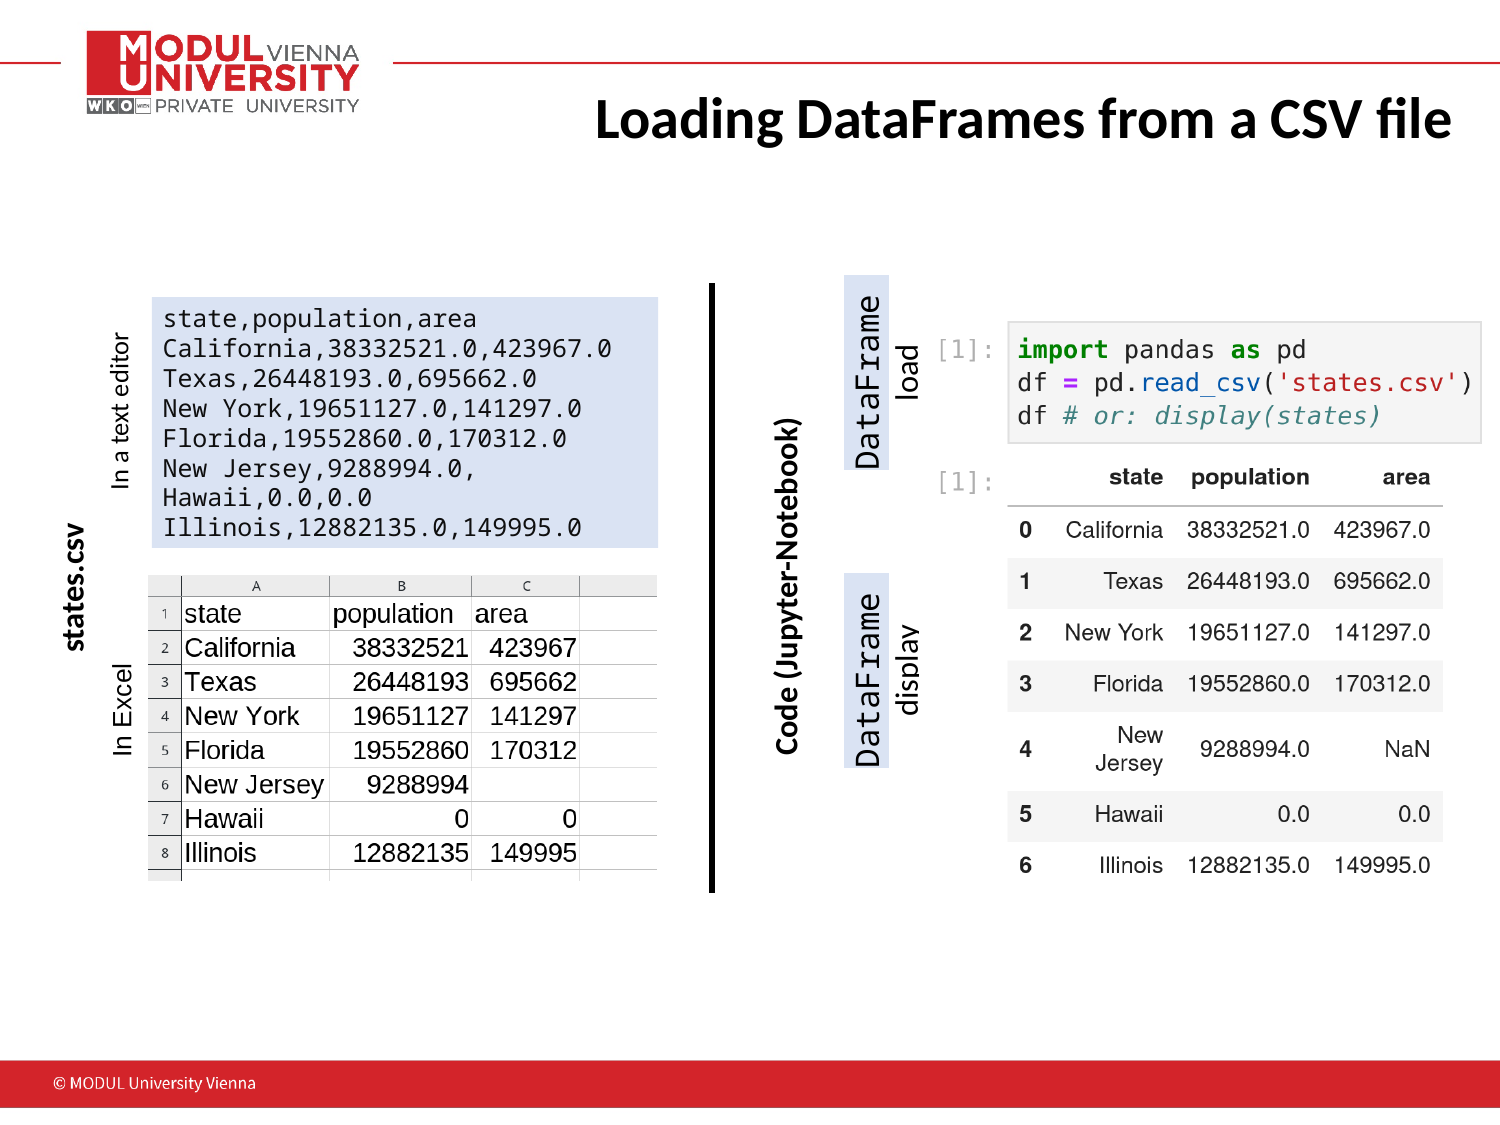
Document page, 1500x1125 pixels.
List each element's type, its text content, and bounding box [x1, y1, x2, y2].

text_box Code (Jupyter-Notebook) [759, 275, 830, 898]
text_box DataFrame display [841, 462, 913, 880]
text_box state,population,area California,38332521.0,423967.0 Texas,26448193.0,695662.0 New York,19651127.0,141297.0 Florida,19552860.0,170312.0 New Jersey,9288994.0, Hawaii,0.0,0.0 Illinois,12882135.0,149995.0 [151, 297, 659, 548]
text_box In Excel [99, 575, 140, 845]
text_box states.csv [46, 291, 139, 885]
picture [0, 0, 1500, 1125]
text_box In a text editor [96, 276, 137, 546]
text_box Loading DataFrames from a CSV file [79, 21, 1468, 209]
text_box DataFrame load [841, 257, 928, 462]
